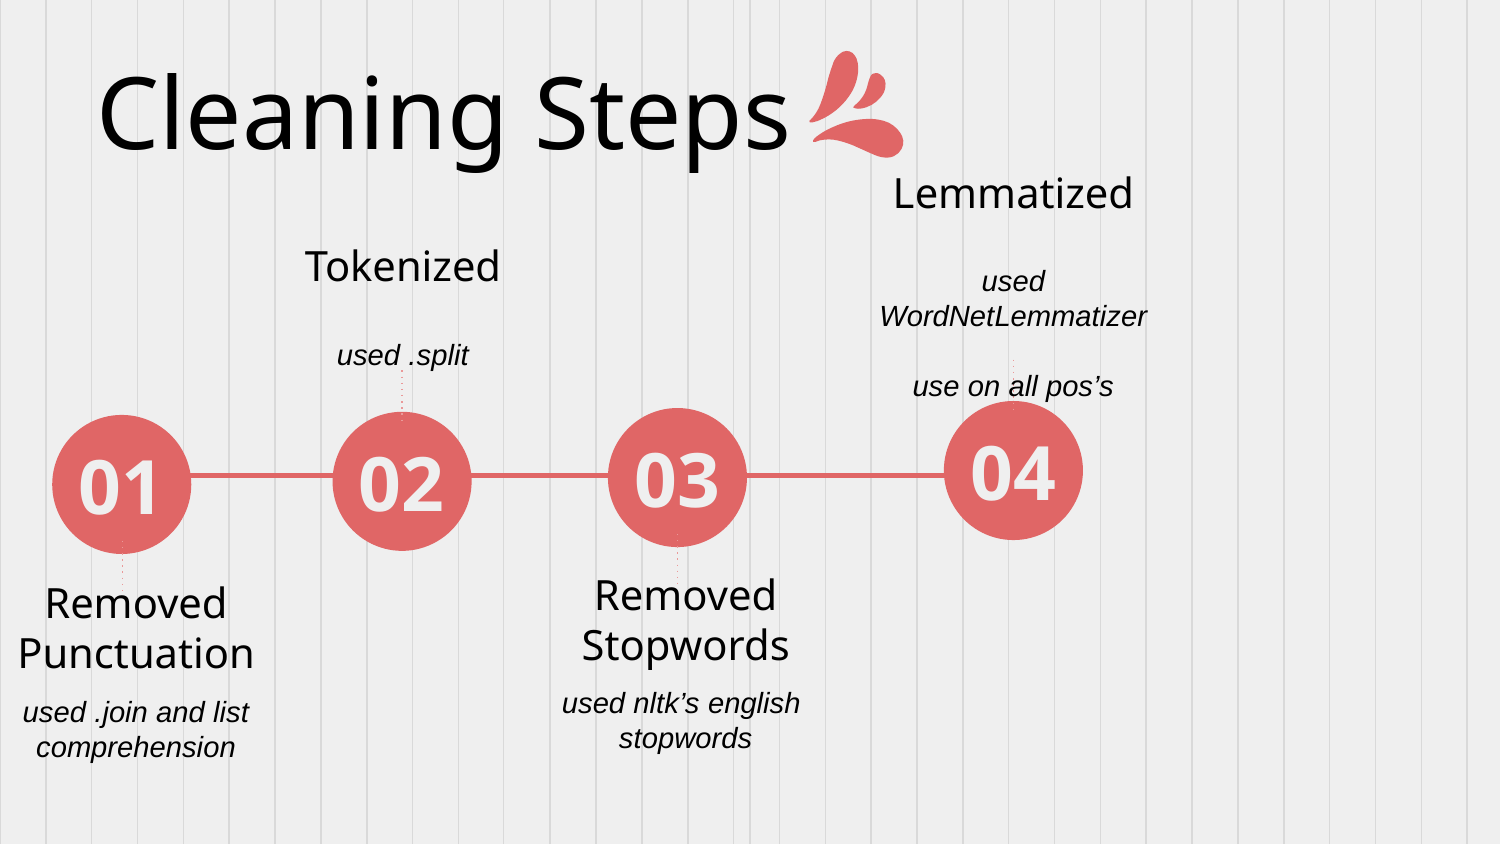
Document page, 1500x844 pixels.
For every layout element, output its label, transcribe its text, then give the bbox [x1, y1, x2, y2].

text_box 01 [30, 409, 214, 559]
text_box 04 [921, 429, 1105, 545]
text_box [845, 151, 1182, 420]
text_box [795, 59, 903, 170]
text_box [234, 224, 572, 556]
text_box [517, 402, 854, 772]
title Cleaning Steps [81, 34, 1343, 129]
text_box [0, 561, 305, 780]
